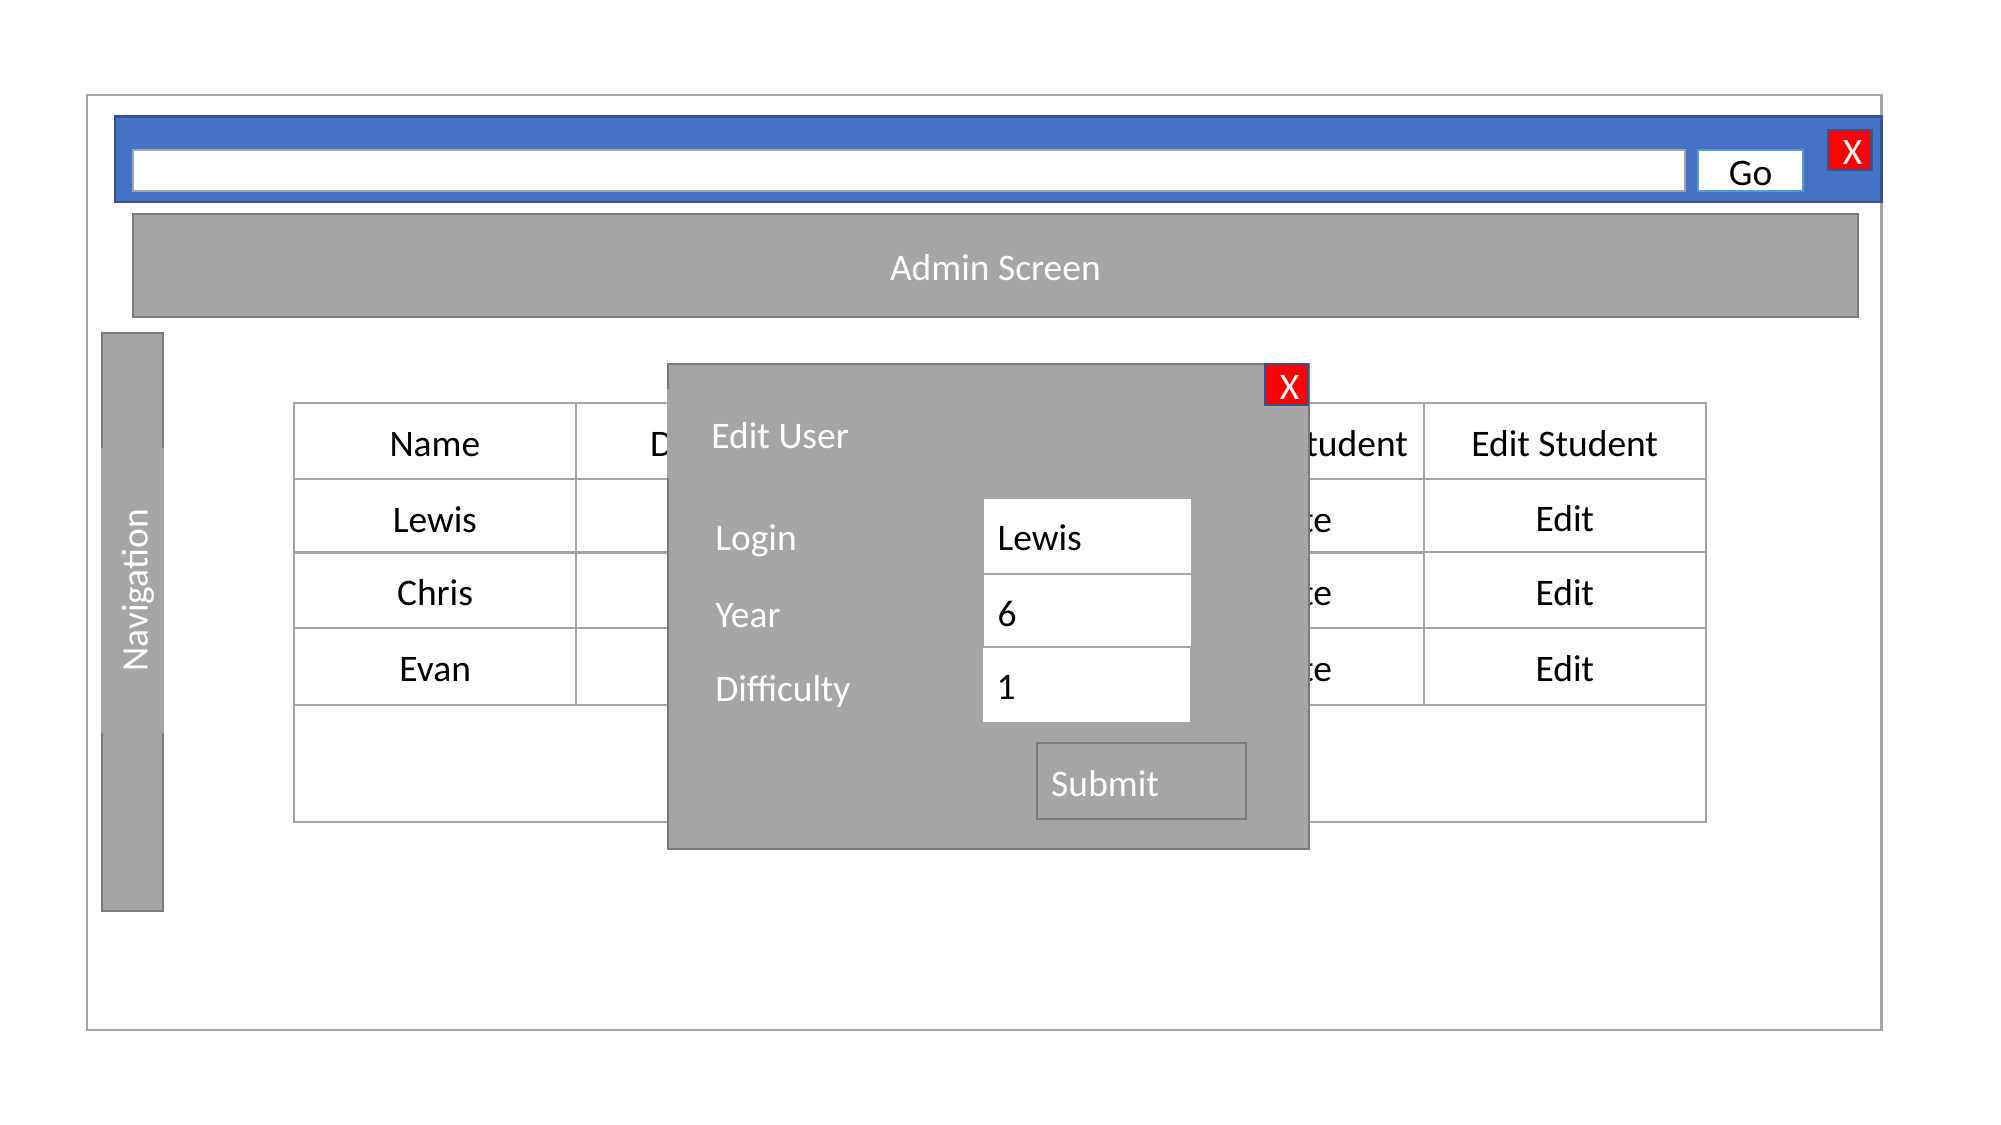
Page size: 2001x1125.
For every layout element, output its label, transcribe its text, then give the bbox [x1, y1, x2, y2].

text_box Delete [1310, 478, 1423, 551]
text_box [86, 94, 1883, 1031]
text_box Go [1697, 149, 1804, 192]
text_box X [1827, 129, 1873, 171]
text_box Delete [1310, 627, 1423, 706]
text_box [293, 706, 667, 823]
text_box Difficulty [575, 402, 667, 478]
text_box Admin Screen [132, 213, 1859, 318]
text_box X [1264, 363, 1309, 406]
text_box [132, 149, 1686, 192]
text_box Chris [293, 551, 575, 627]
text_box Lewis [293, 478, 575, 551]
text_box 1 [575, 627, 667, 706]
text_box Edit [1423, 629, 1707, 706]
text_box [114, 115, 1883, 203]
text_box Remove Student [1310, 402, 1423, 478]
text_box 2 [575, 478, 667, 551]
text_box [101, 332, 164, 448]
text_box Delete [1310, 551, 1423, 627]
text_box 1 [981, 646, 1192, 724]
text_box Difficulty [700, 647, 984, 725]
text_box [1310, 706, 1707, 823]
text_box Evan [293, 627, 575, 706]
text_box Name [293, 402, 575, 478]
text_box [667, 363, 1310, 850]
text_box Edit [1423, 551, 1707, 629]
text_box Edit User [667, 389, 894, 478]
text_box Year [700, 573, 982, 647]
text_box Edit Student [1423, 402, 1707, 478]
text_box Submit [1036, 742, 1247, 820]
text_box 1 [575, 551, 667, 627]
text_box Lewis [982, 497, 1193, 573]
text_box [101, 733, 164, 912]
text_box Navigation [101, 448, 164, 733]
text_box 6 [982, 573, 1193, 651]
text_box Login [700, 497, 982, 573]
text_box Edit [1423, 478, 1707, 551]
